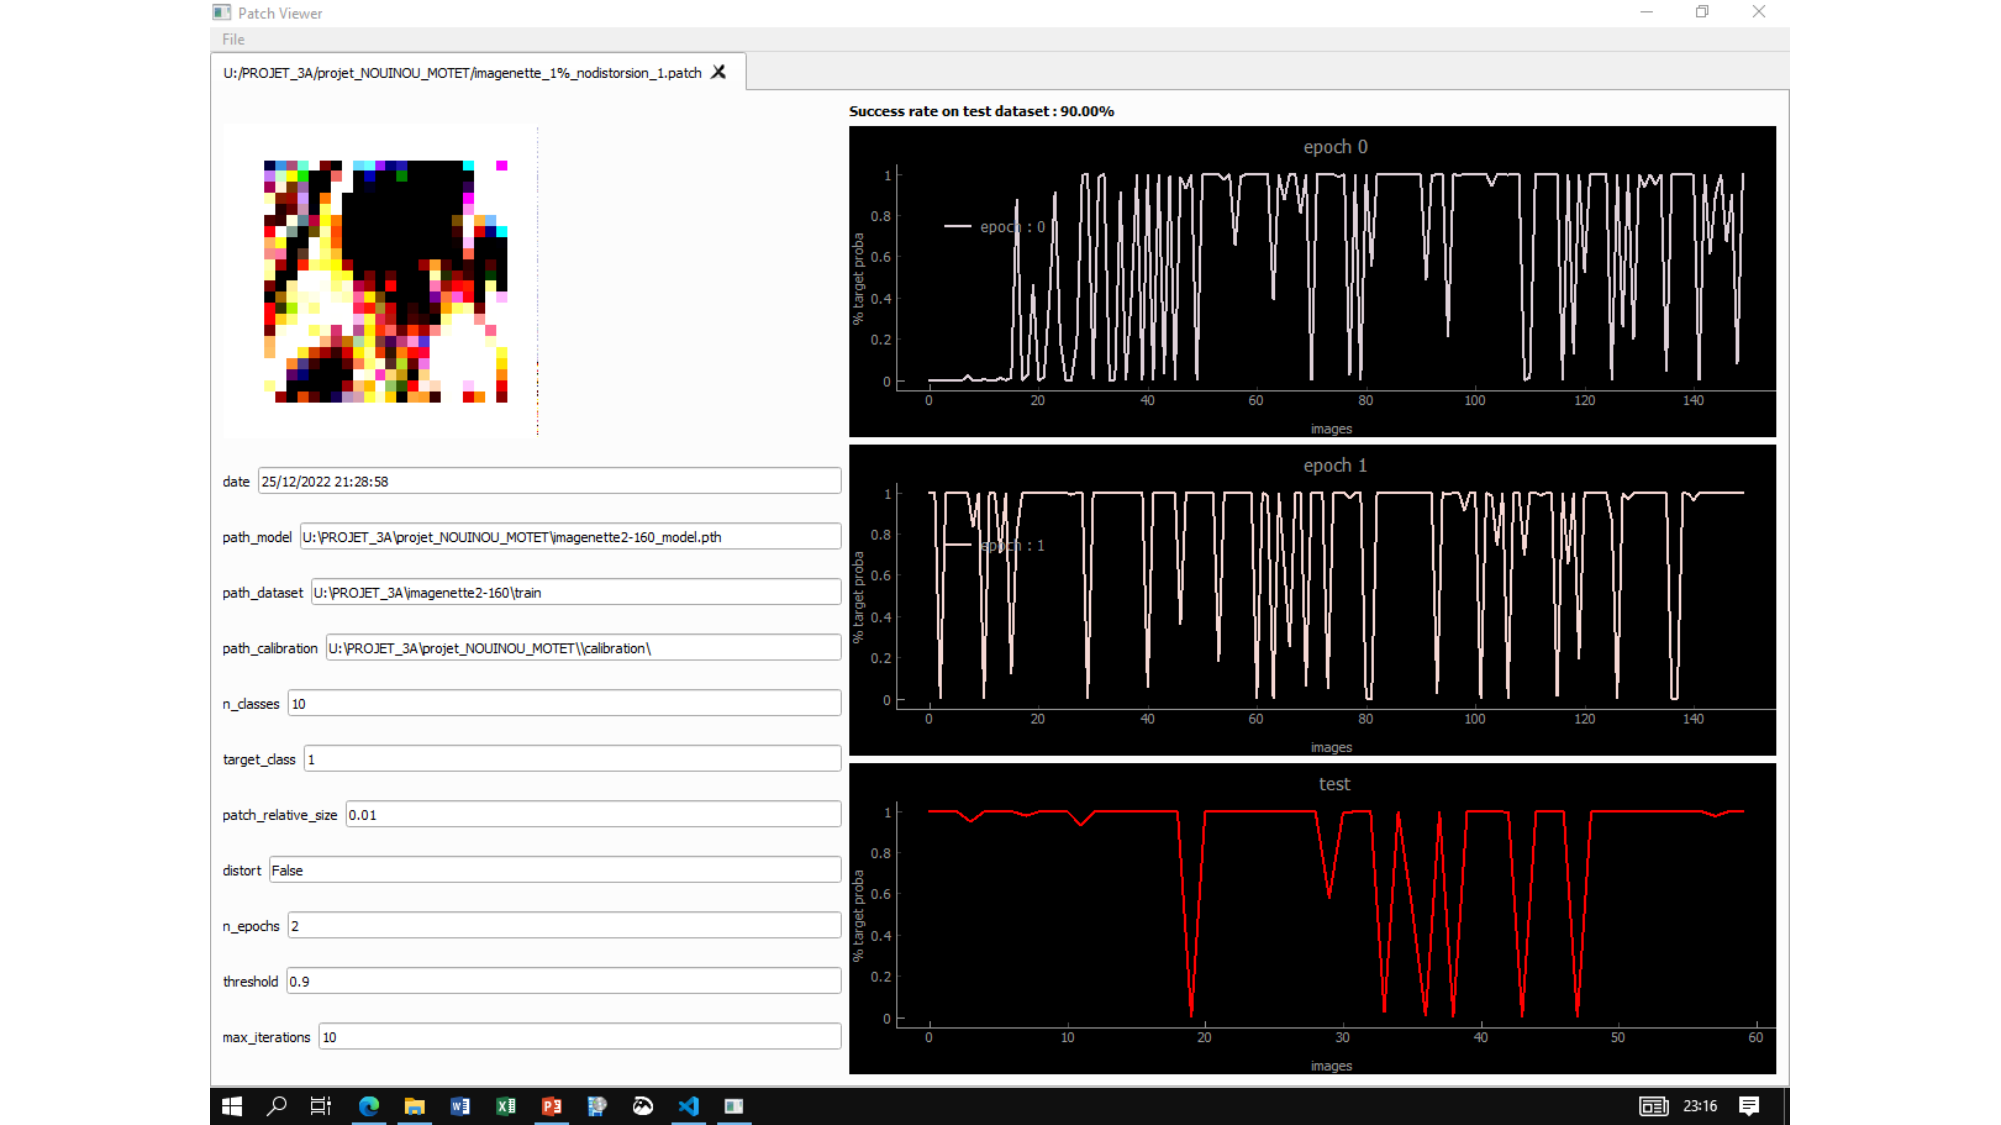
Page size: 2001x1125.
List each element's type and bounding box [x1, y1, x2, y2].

picture [210, 0, 1790, 1125]
